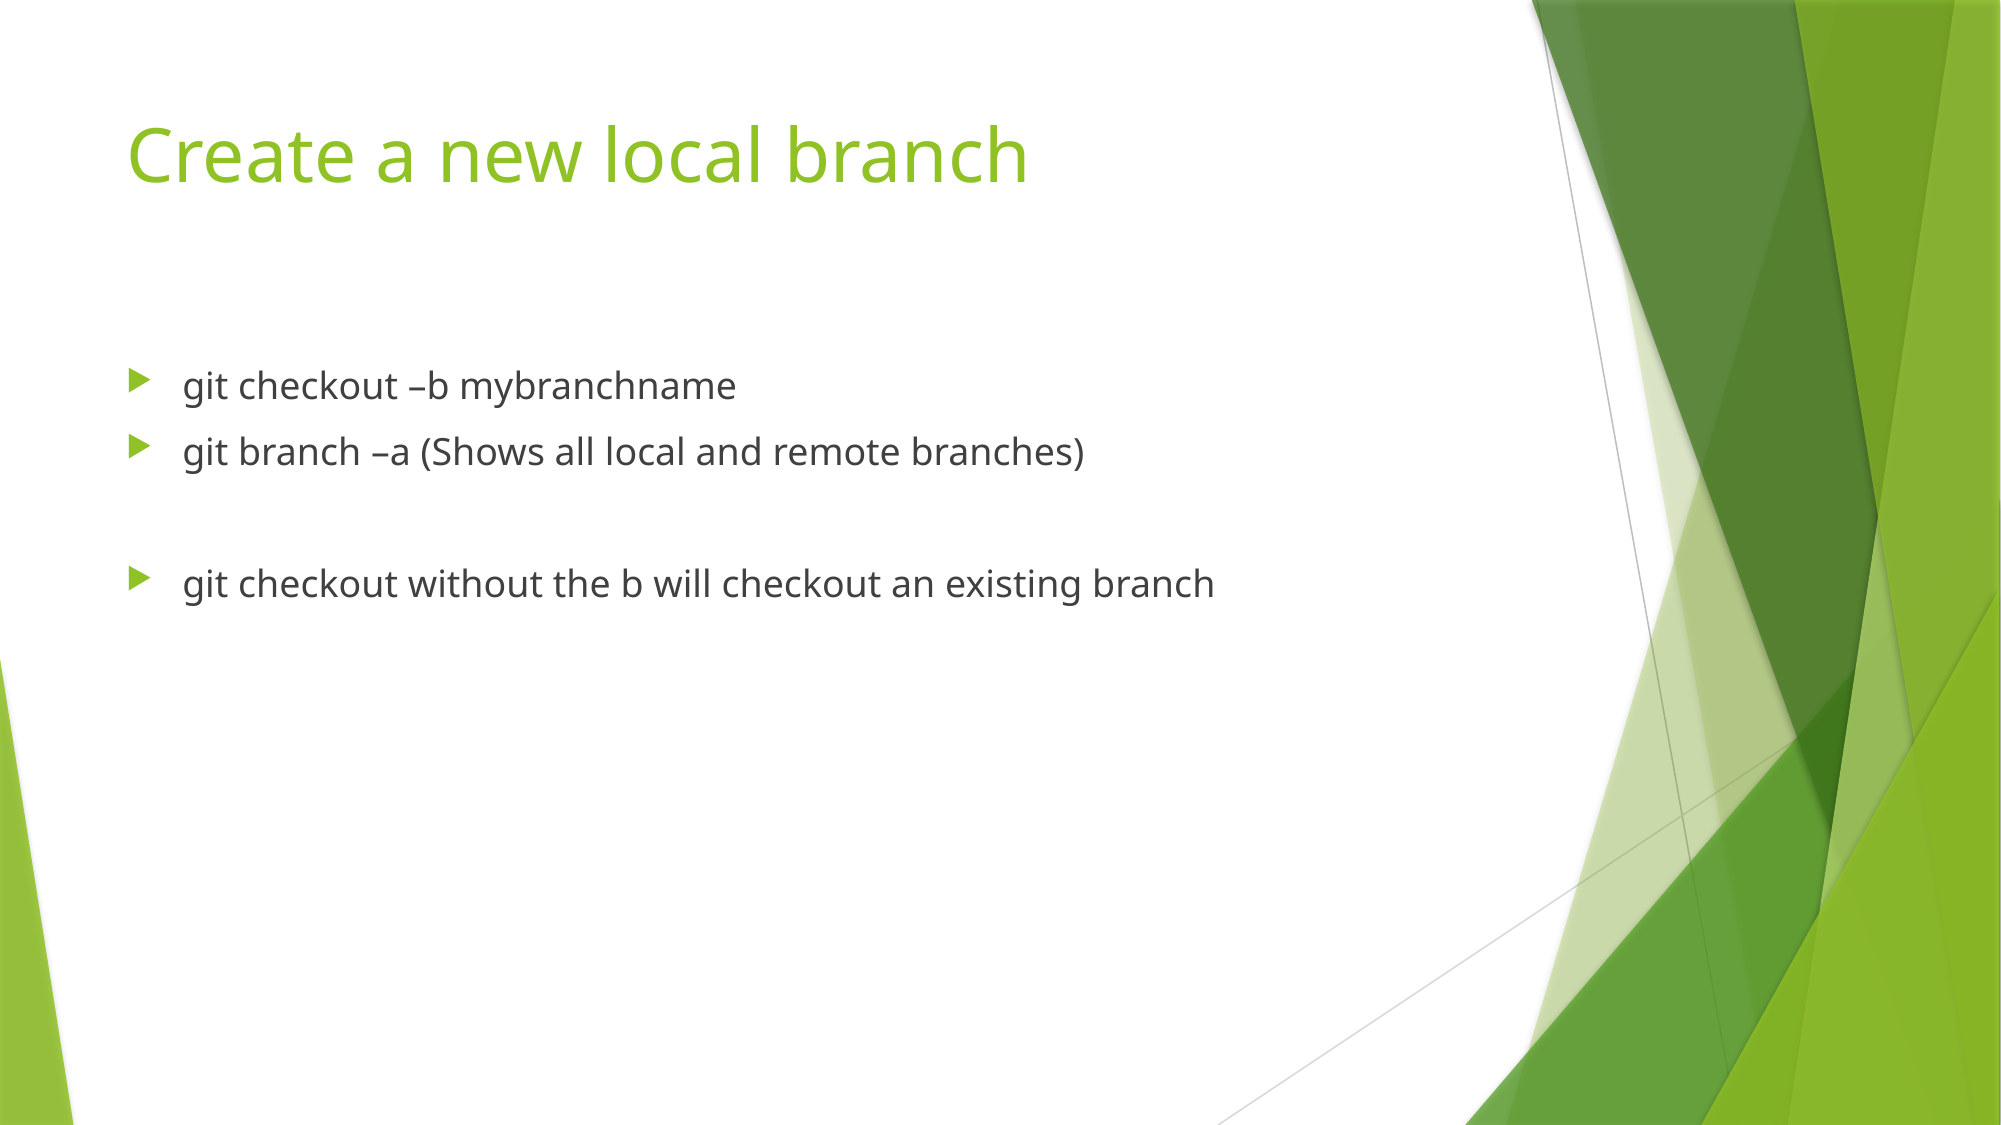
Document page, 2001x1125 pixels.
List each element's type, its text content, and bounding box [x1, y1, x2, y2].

title Create a new local branch [111, 99, 1522, 317]
list git checkout –b mybranchname git branch –a (Shows all local and remote branches) git checkout without the b will checkout an existing branch [111, 354, 1522, 992]
